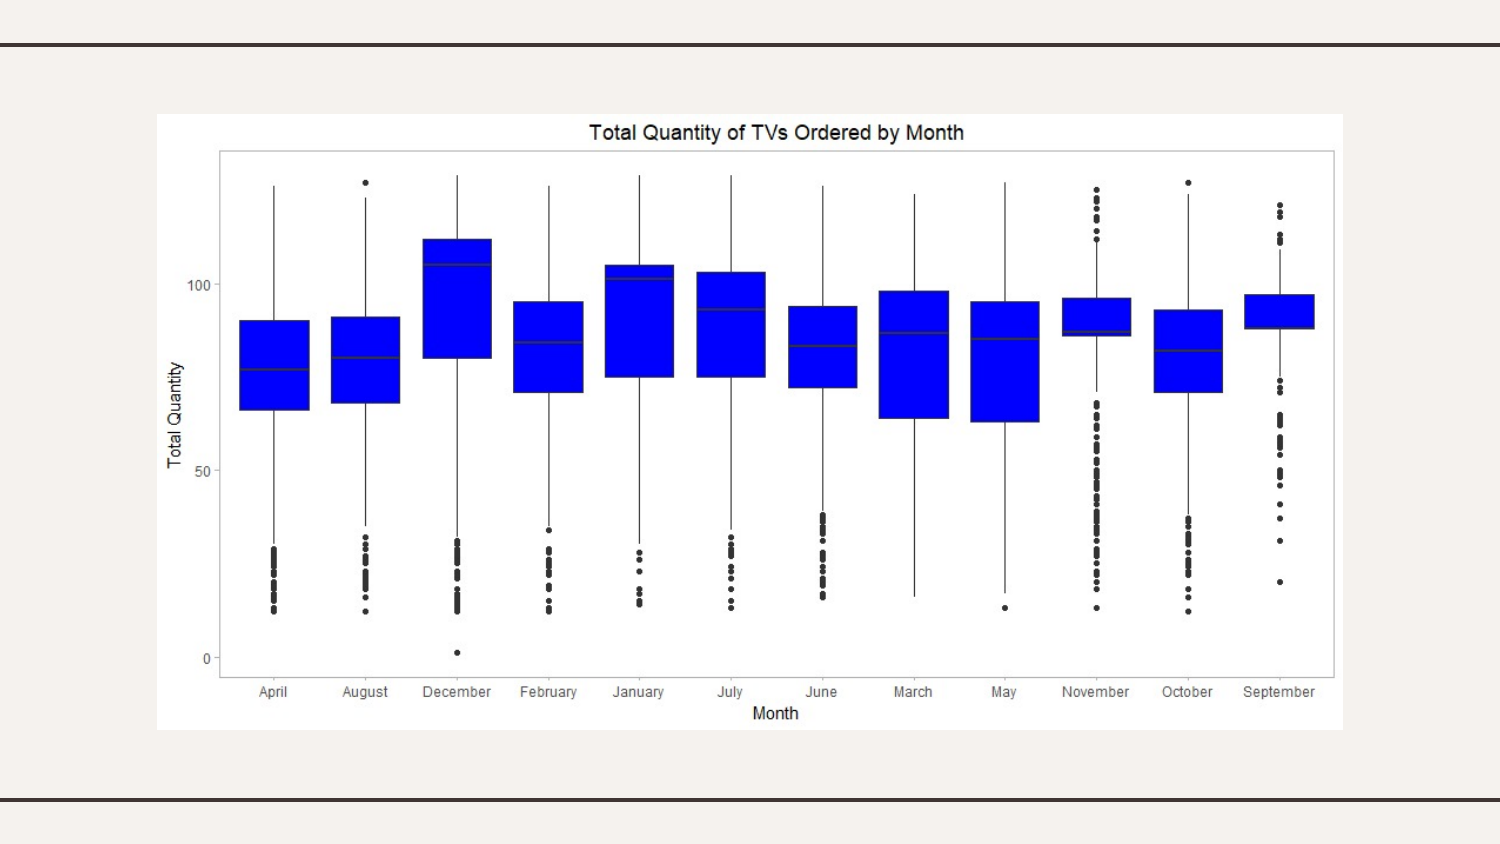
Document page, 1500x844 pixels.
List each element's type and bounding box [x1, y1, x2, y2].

picture [157, 114, 1343, 730]
